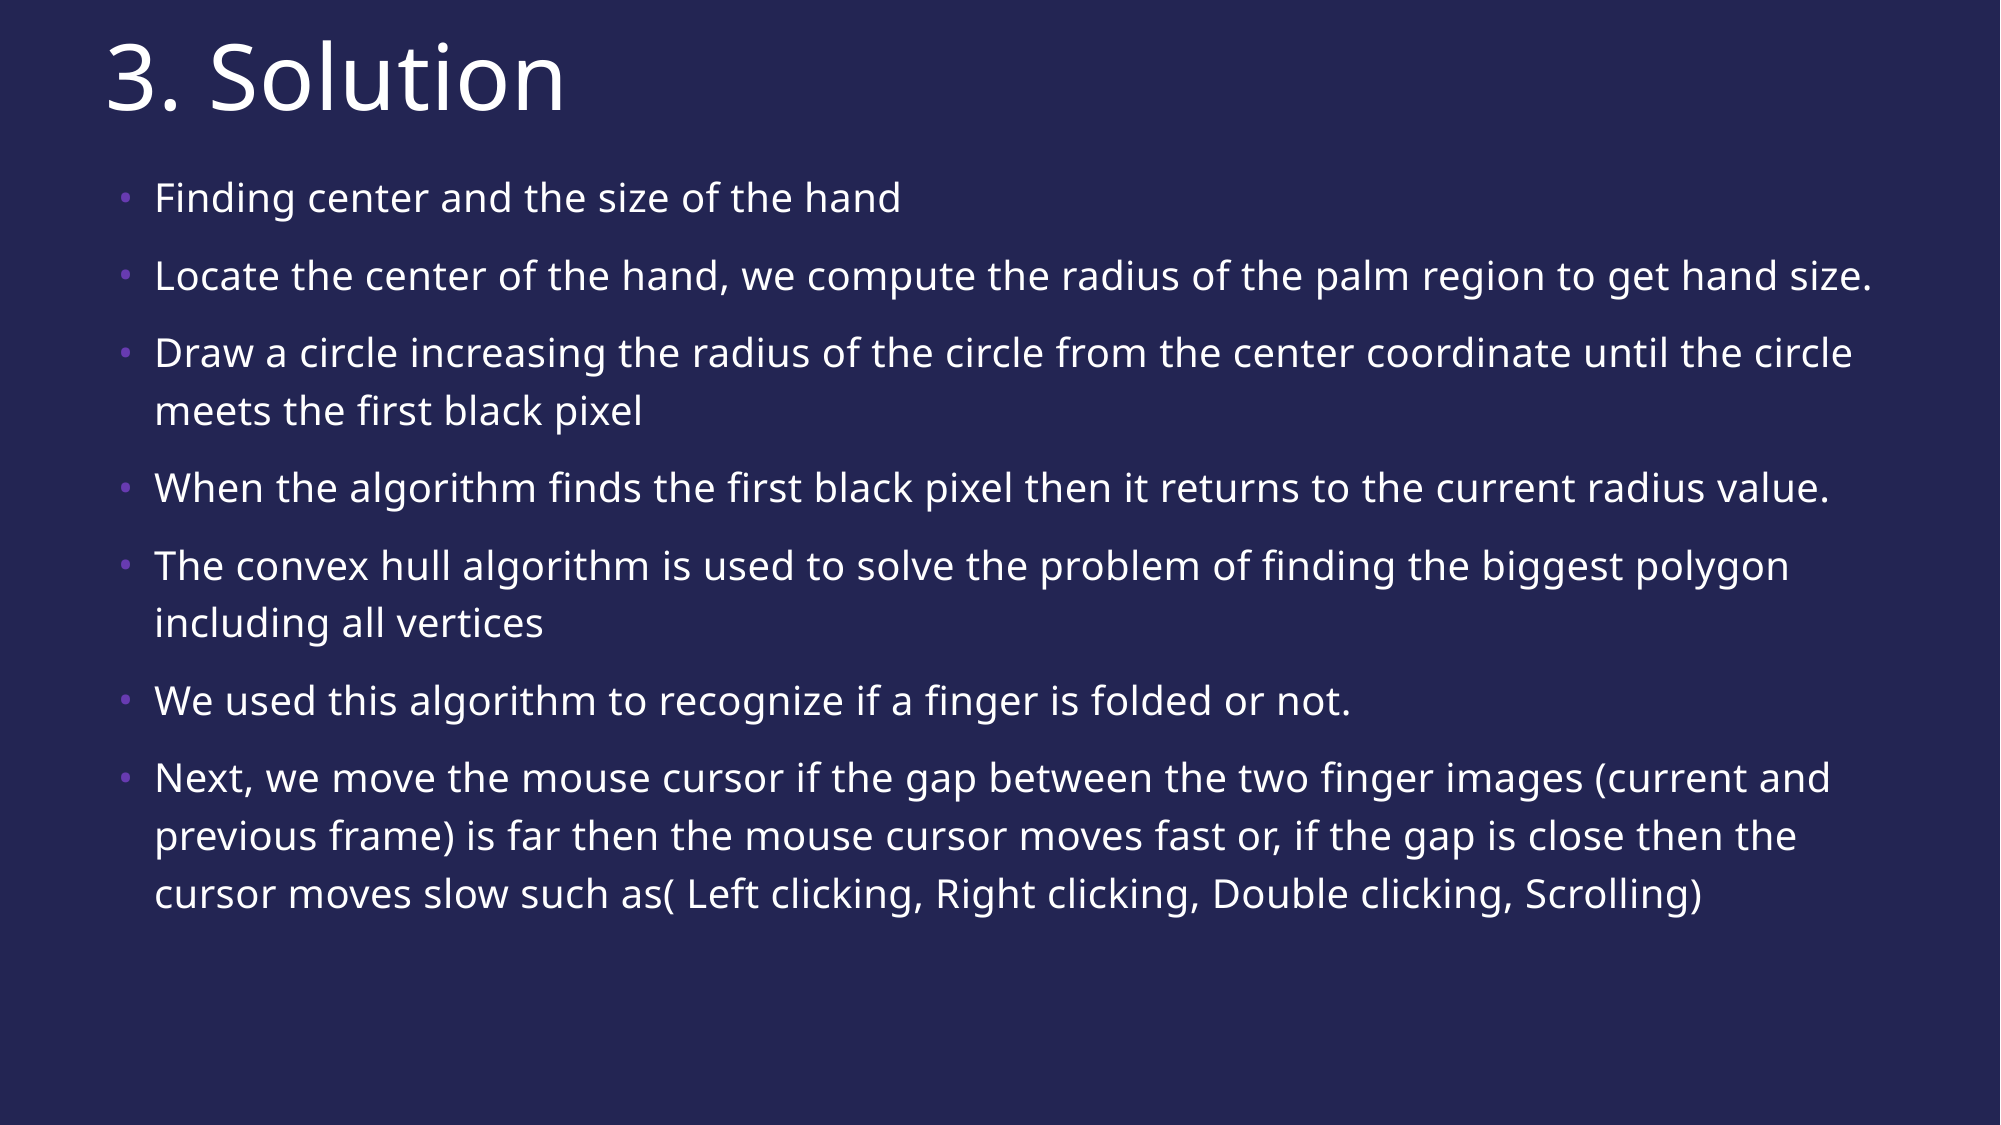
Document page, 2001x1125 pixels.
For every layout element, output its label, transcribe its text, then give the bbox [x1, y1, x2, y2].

list Finding center and the size of the hand Locate the center of the hand, we compute the radius of the palm region to get hand size. Draw a circle increasing the radius of the circle from the center coordinate until the circle meets the first black pixel When the algorithm finds the first black pixel then it returns to the current radius value. The convex hull algorithm is used to solve the problem of finding the biggest polygon including all vertices We used this algorithm to recognize if a finger is folded or not. Next, we move the mouse cursor if the gap between the two finger images (current and previous frame) is far then the mouse cursor moves fast or, if the gap is close then the cursor moves slow such as( Left clicking, Right clicking, Double clicking, Scrolling) [118, 162, 1878, 947]
title 3. Solution [105, 33, 1865, 143]
